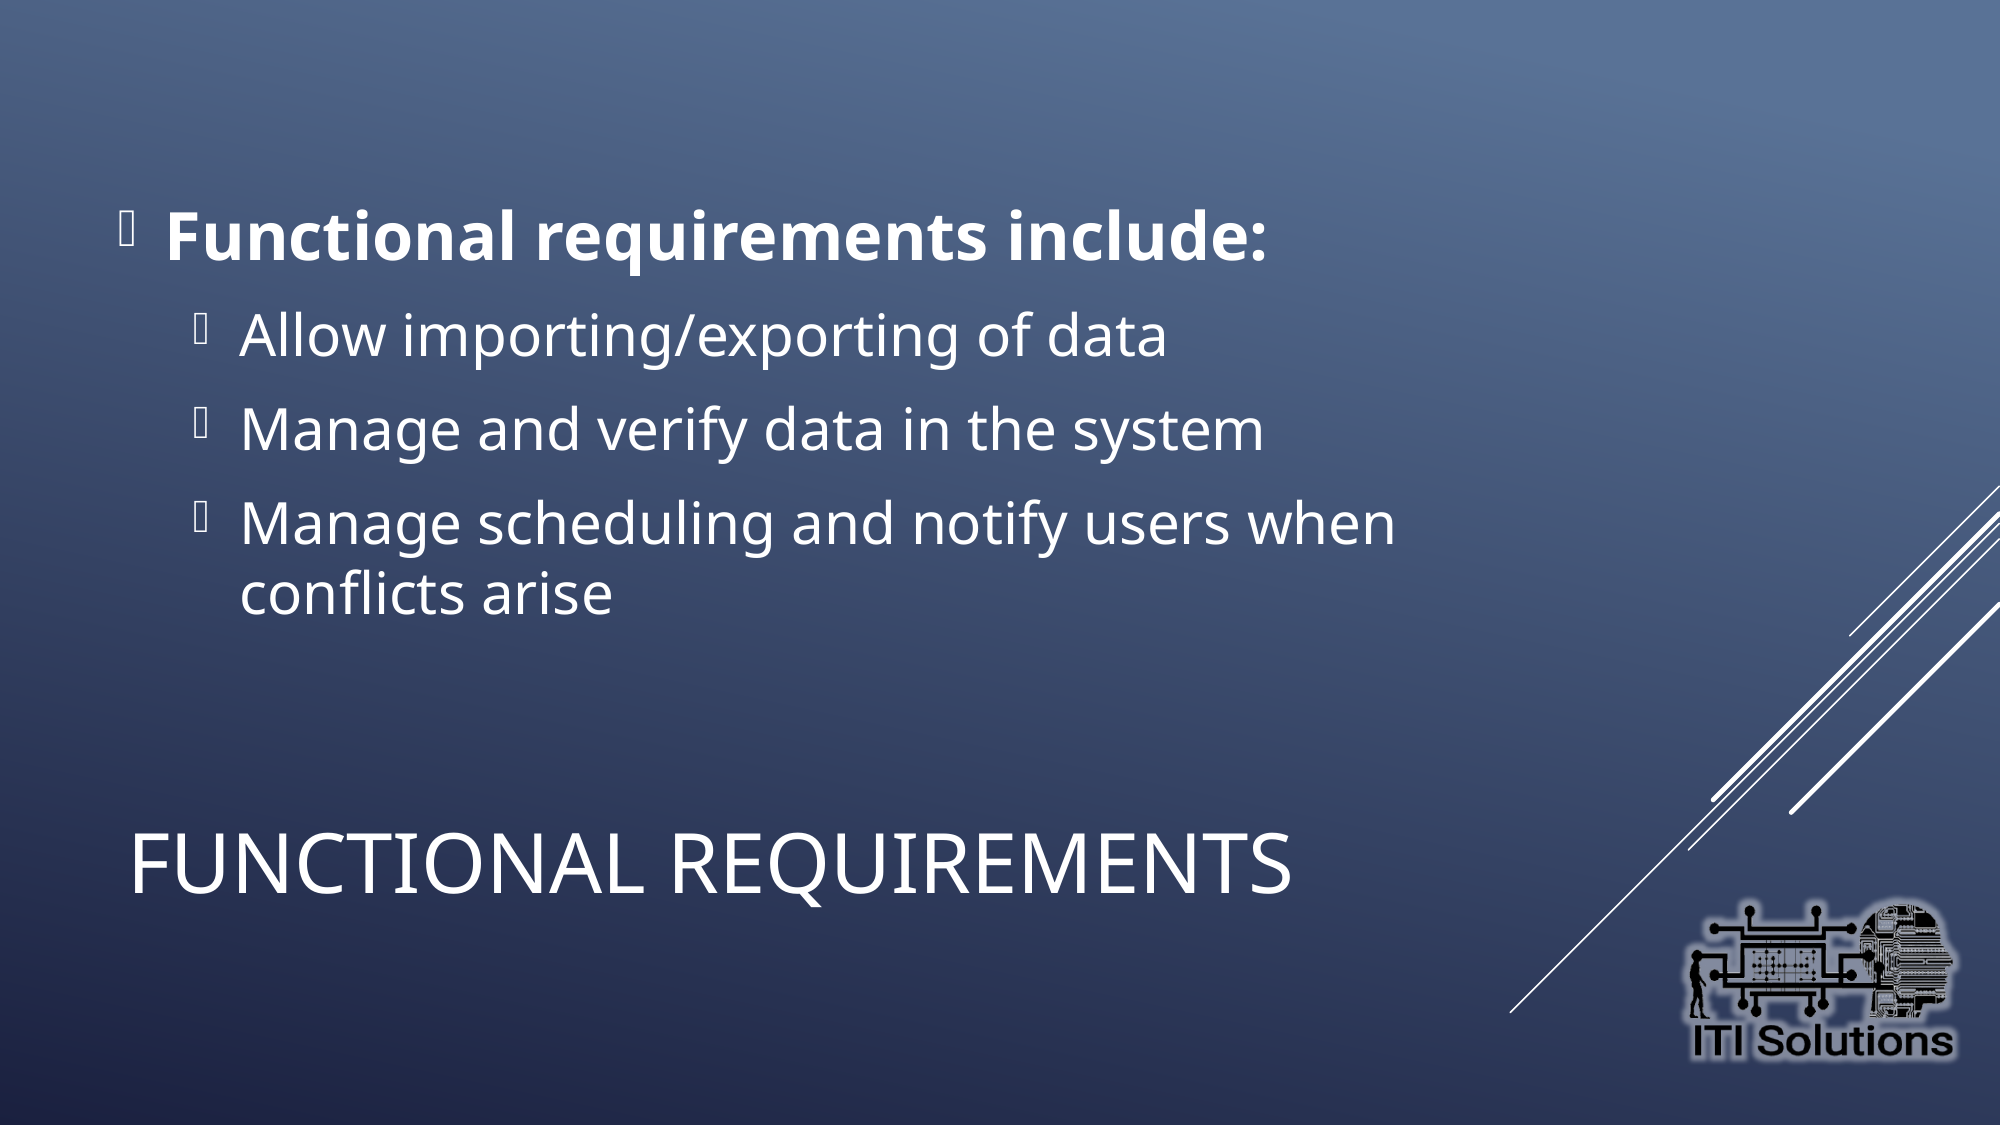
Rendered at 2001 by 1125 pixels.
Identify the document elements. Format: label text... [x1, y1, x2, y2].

picture [1685, 902, 1957, 1065]
title functional requirements [112, 736, 1700, 984]
list Functional requirements include: Allow importing/exporting of data Manage and verify data in the system Manage scheduling and notify users when conflicts arise [102, 90, 1503, 730]
